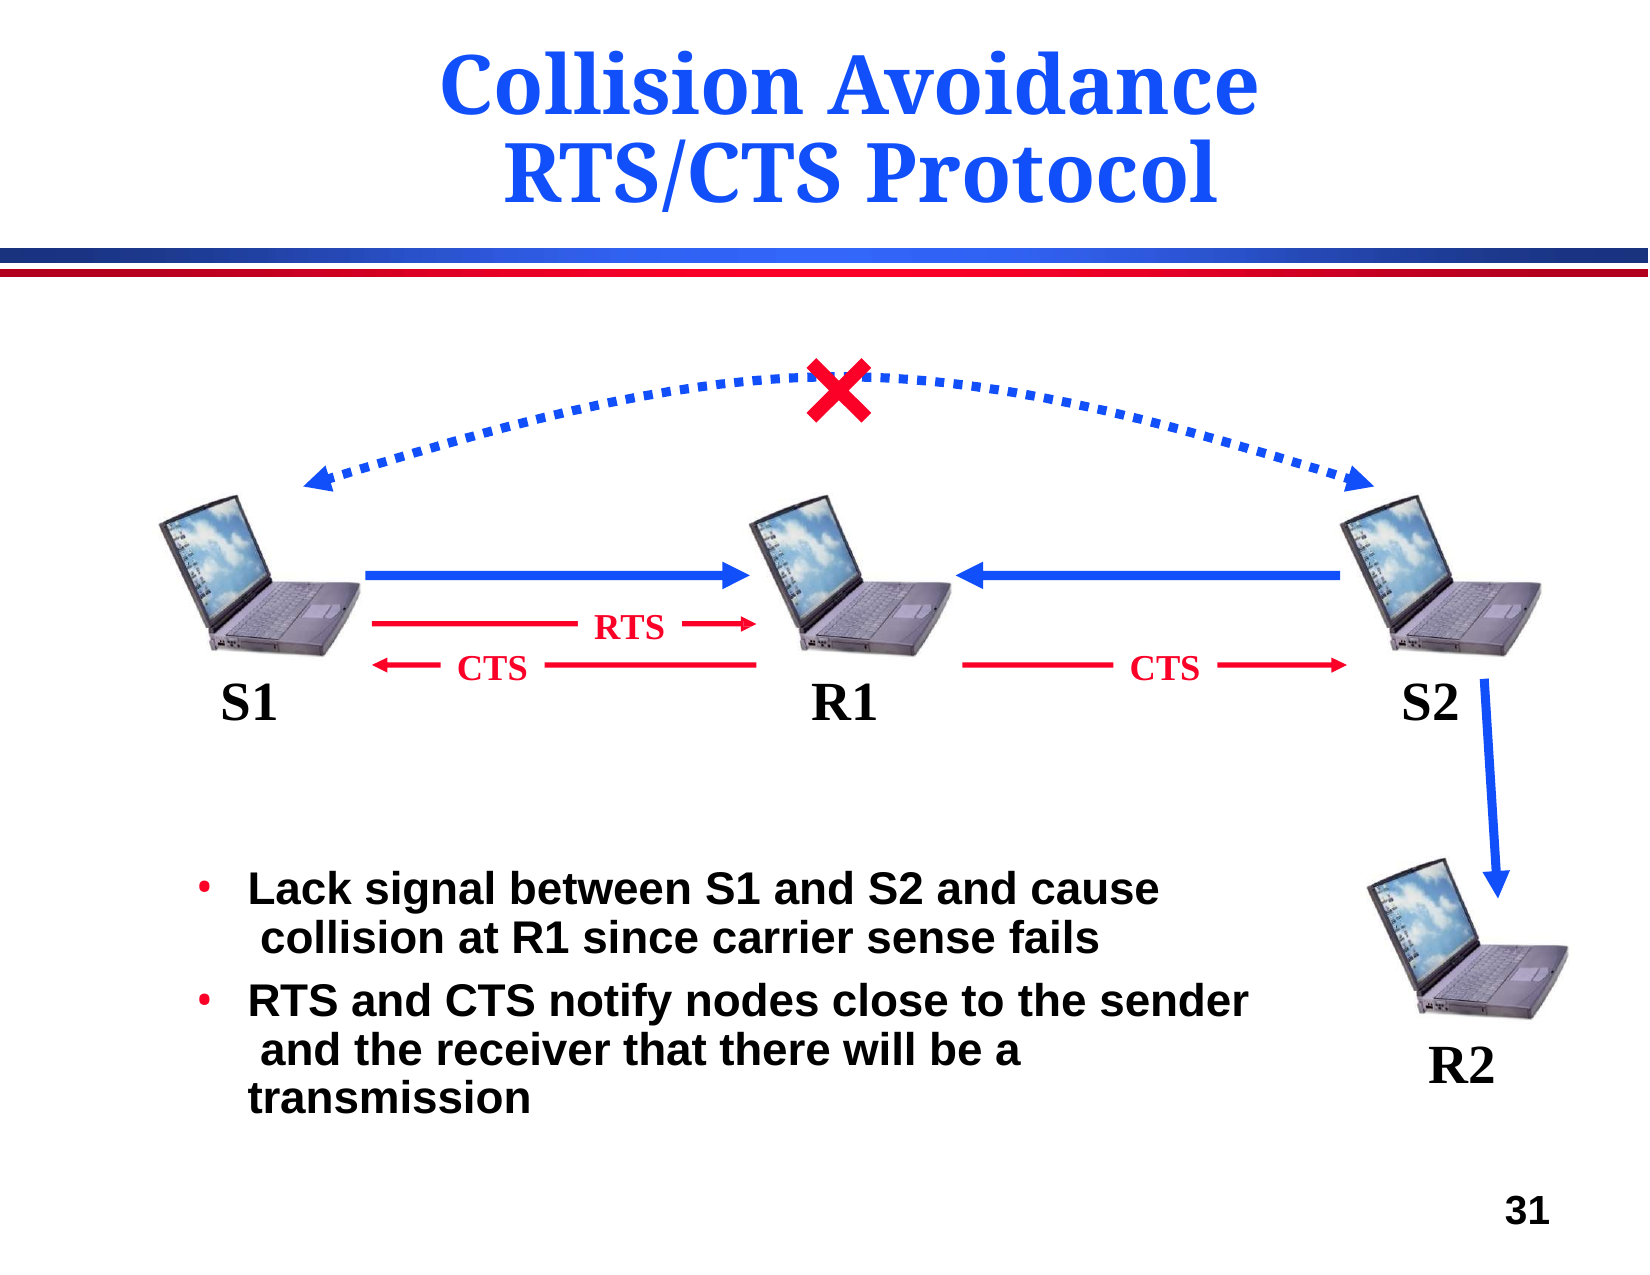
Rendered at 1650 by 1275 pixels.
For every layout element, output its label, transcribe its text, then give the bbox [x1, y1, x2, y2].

text_box S1 [218, 669, 281, 731]
title Collision Avoidance RTS/CTS Protocol [367, 28, 1283, 257]
text_box Lack signal between S1 and S2 and cause collision at R1 since carrier sense fails RTS and CTS notify nodes close to the sender and the receiver that there will be a transmission [193, 855, 1254, 1124]
picture [0, 269, 1648, 277]
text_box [302, 357, 1574, 1024]
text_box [151, 486, 297, 661]
slide_number 31 [1498, 1185, 1557, 1275]
text_box R2 [1426, 1032, 1499, 1095]
picture [0, 248, 1648, 263]
